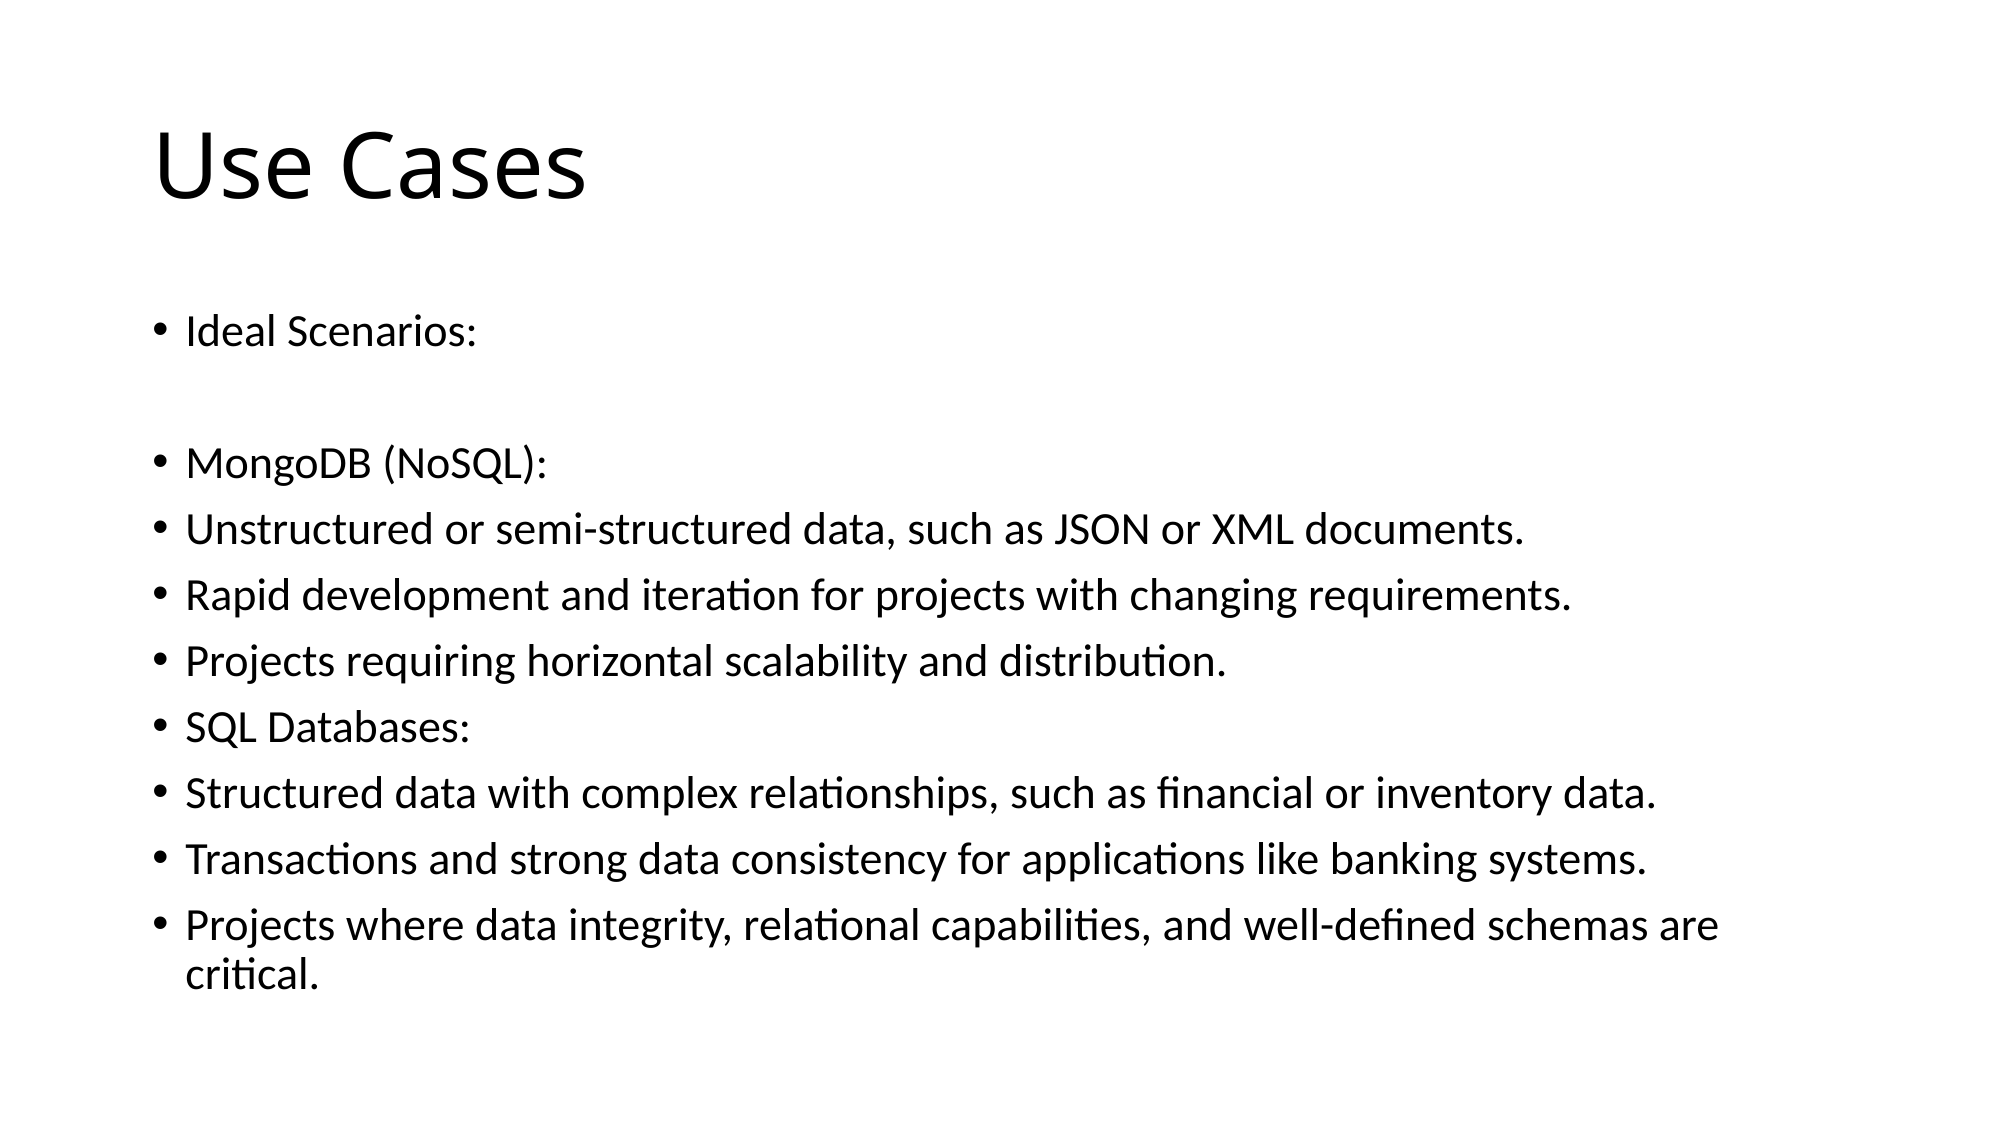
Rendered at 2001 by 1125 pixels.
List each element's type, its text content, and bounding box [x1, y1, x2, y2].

title Use Cases [137, 59, 1863, 278]
list Ideal Scenarios: MongoDB (NoSQL): Unstructured or semi-structured data, such as JSON or XML documents. Rapid development and iteration for projects with changing requirements. Projects requiring horizontal scalability and distribution. SQL Databases: Structured data with complex relationships, such as financial or inventory data. Transactions and strong data consistency for applications like banking systems. Projects where data integrity, relational capabilities, and well-defined schemas are critical. [137, 299, 1863, 1014]
